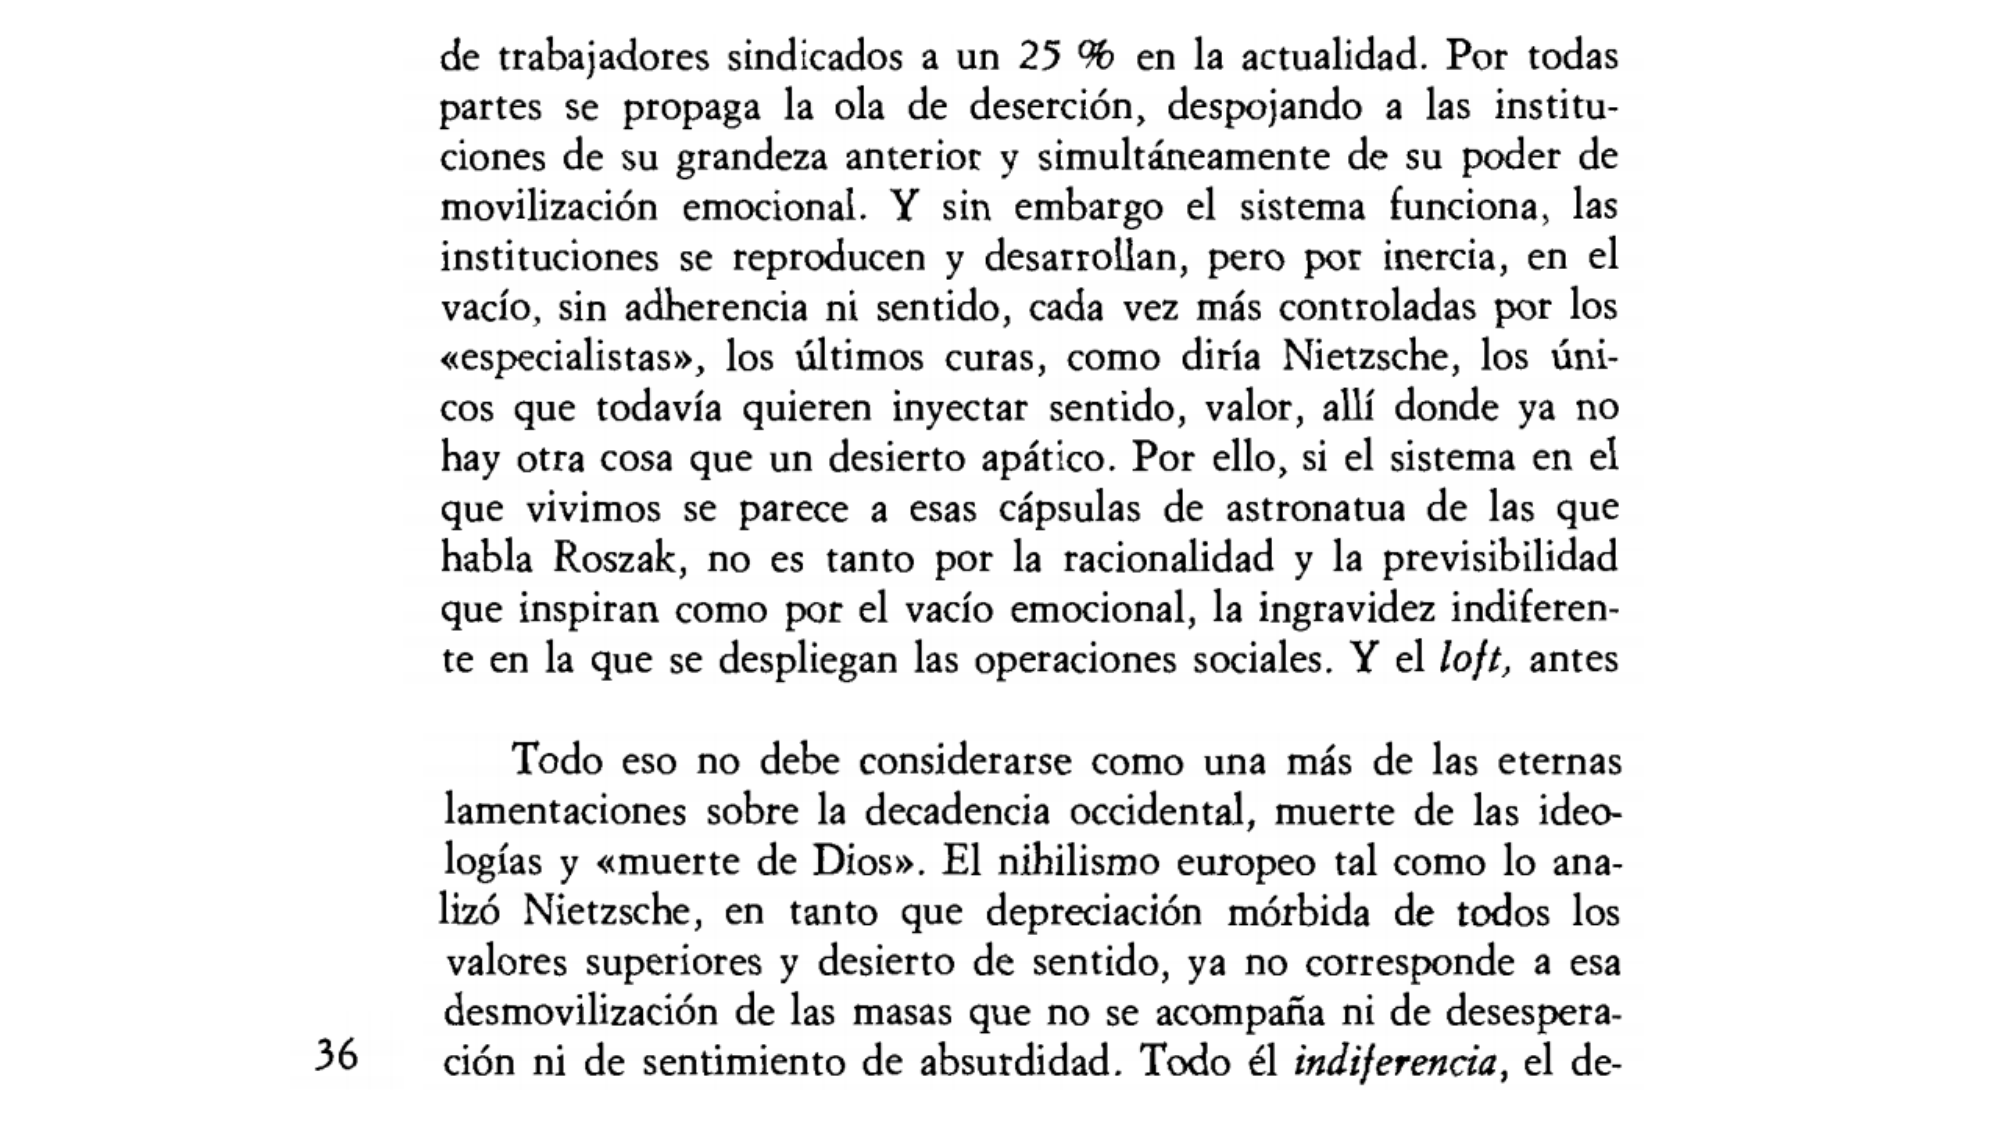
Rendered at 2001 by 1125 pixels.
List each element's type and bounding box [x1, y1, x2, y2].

picture [423, 733, 1644, 1090]
picture [290, 1011, 404, 1090]
picture [403, 34, 1644, 684]
